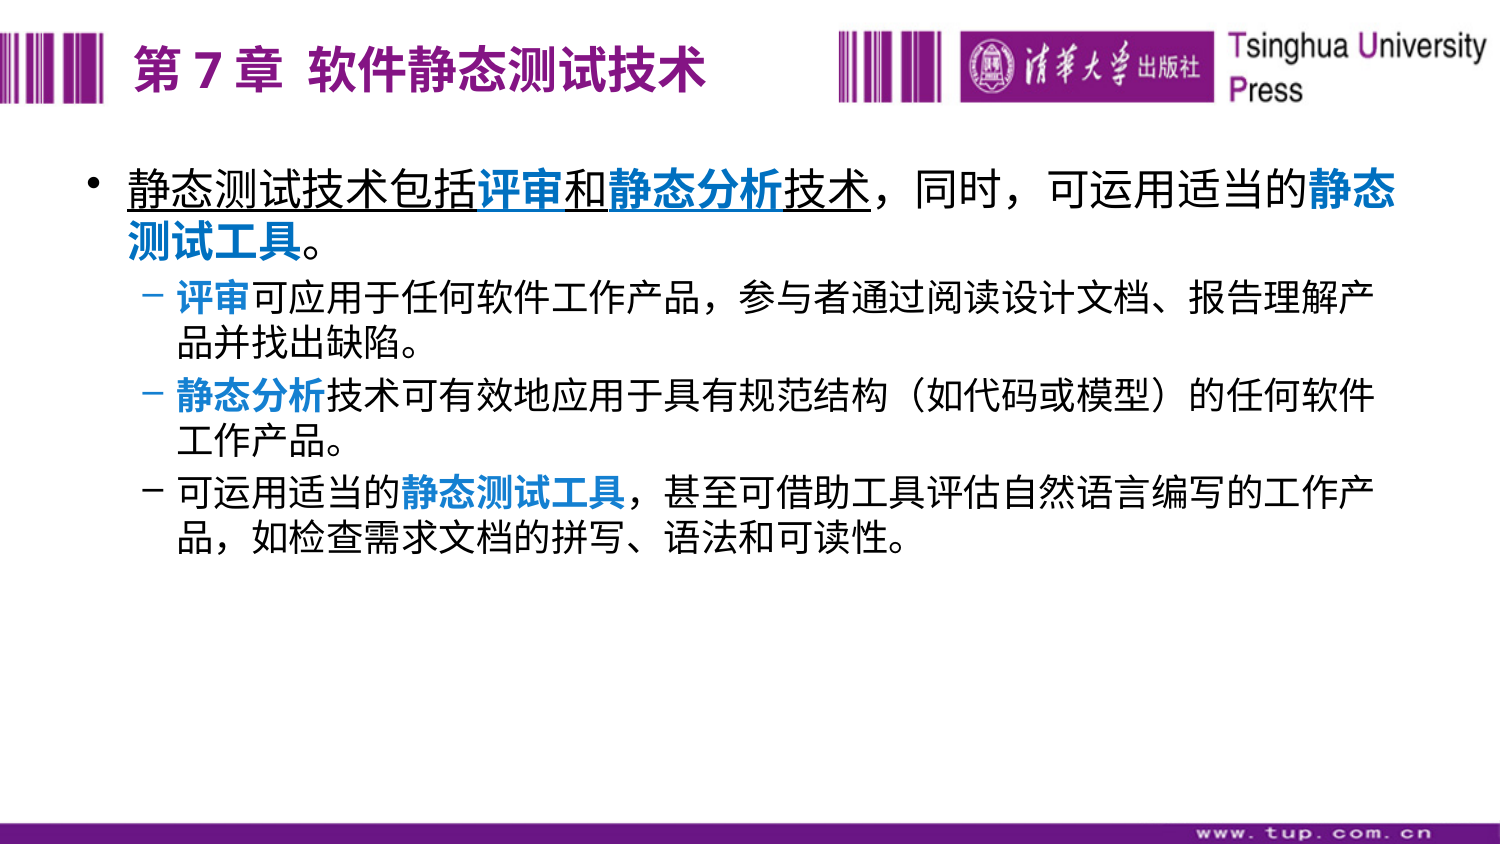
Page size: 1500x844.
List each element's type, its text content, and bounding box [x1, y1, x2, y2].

list 静态测试技术包括评审和静态分析技术，同时，可运用适当的静态测试工具。 评审可应用于任何软件工作产品，参与者通过阅读设计文档、报告理解产品并找出缺陷。 静态分析技术可有效地应用于具有规范结构（如代码或模型）的任何软件工作产品。 可运用适当的静态测试工具，甚至可借助工具评估自然语言编写的工作产品，如检查需求文档的拼写、语法和可读性。 [75, 156, 1425, 754]
picture [0, 31, 109, 111]
title 第7章 软件静态测试技术 [121, 29, 812, 109]
picture [838, 11, 1493, 119]
picture [0, 820, 1500, 844]
